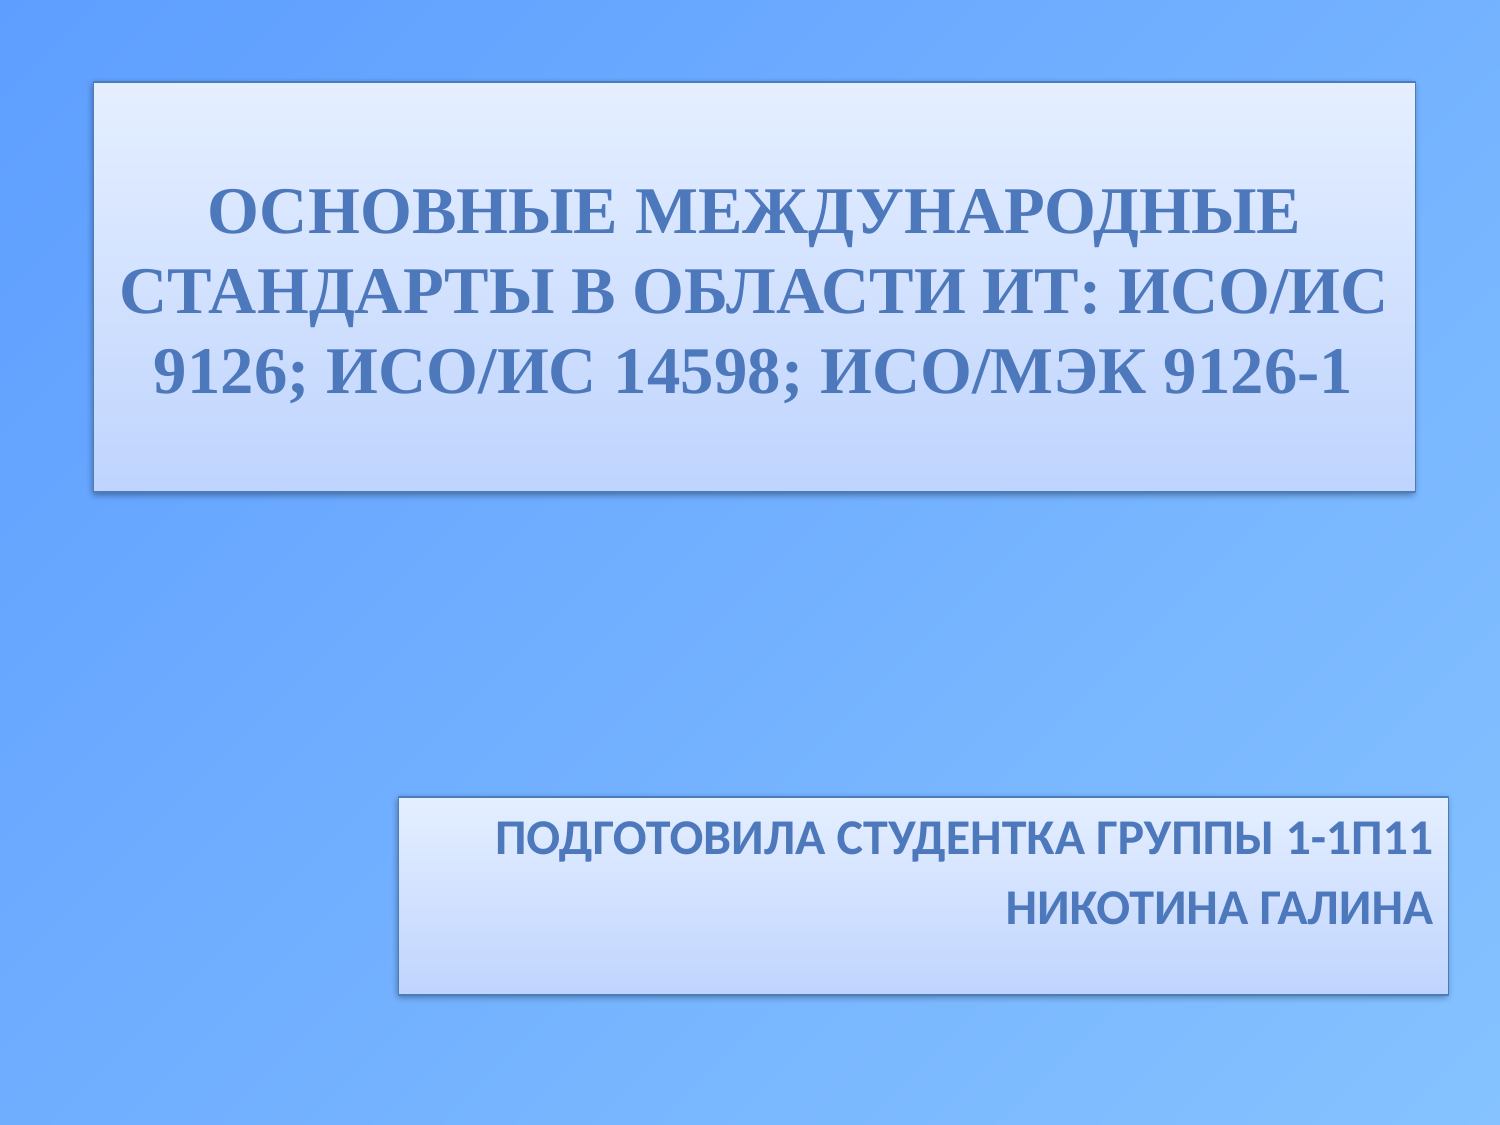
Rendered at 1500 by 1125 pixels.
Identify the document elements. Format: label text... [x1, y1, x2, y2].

subtitle Подготовила студентка группы 1-1П11 Никотина Галина [398, 796, 1449, 996]
title Основные международные стандарты в области ИТ: ИСО/ИС 9126; ИСО/ИС 14598; ИСО/МЭК 9126-1 [93, 81, 1416, 493]
